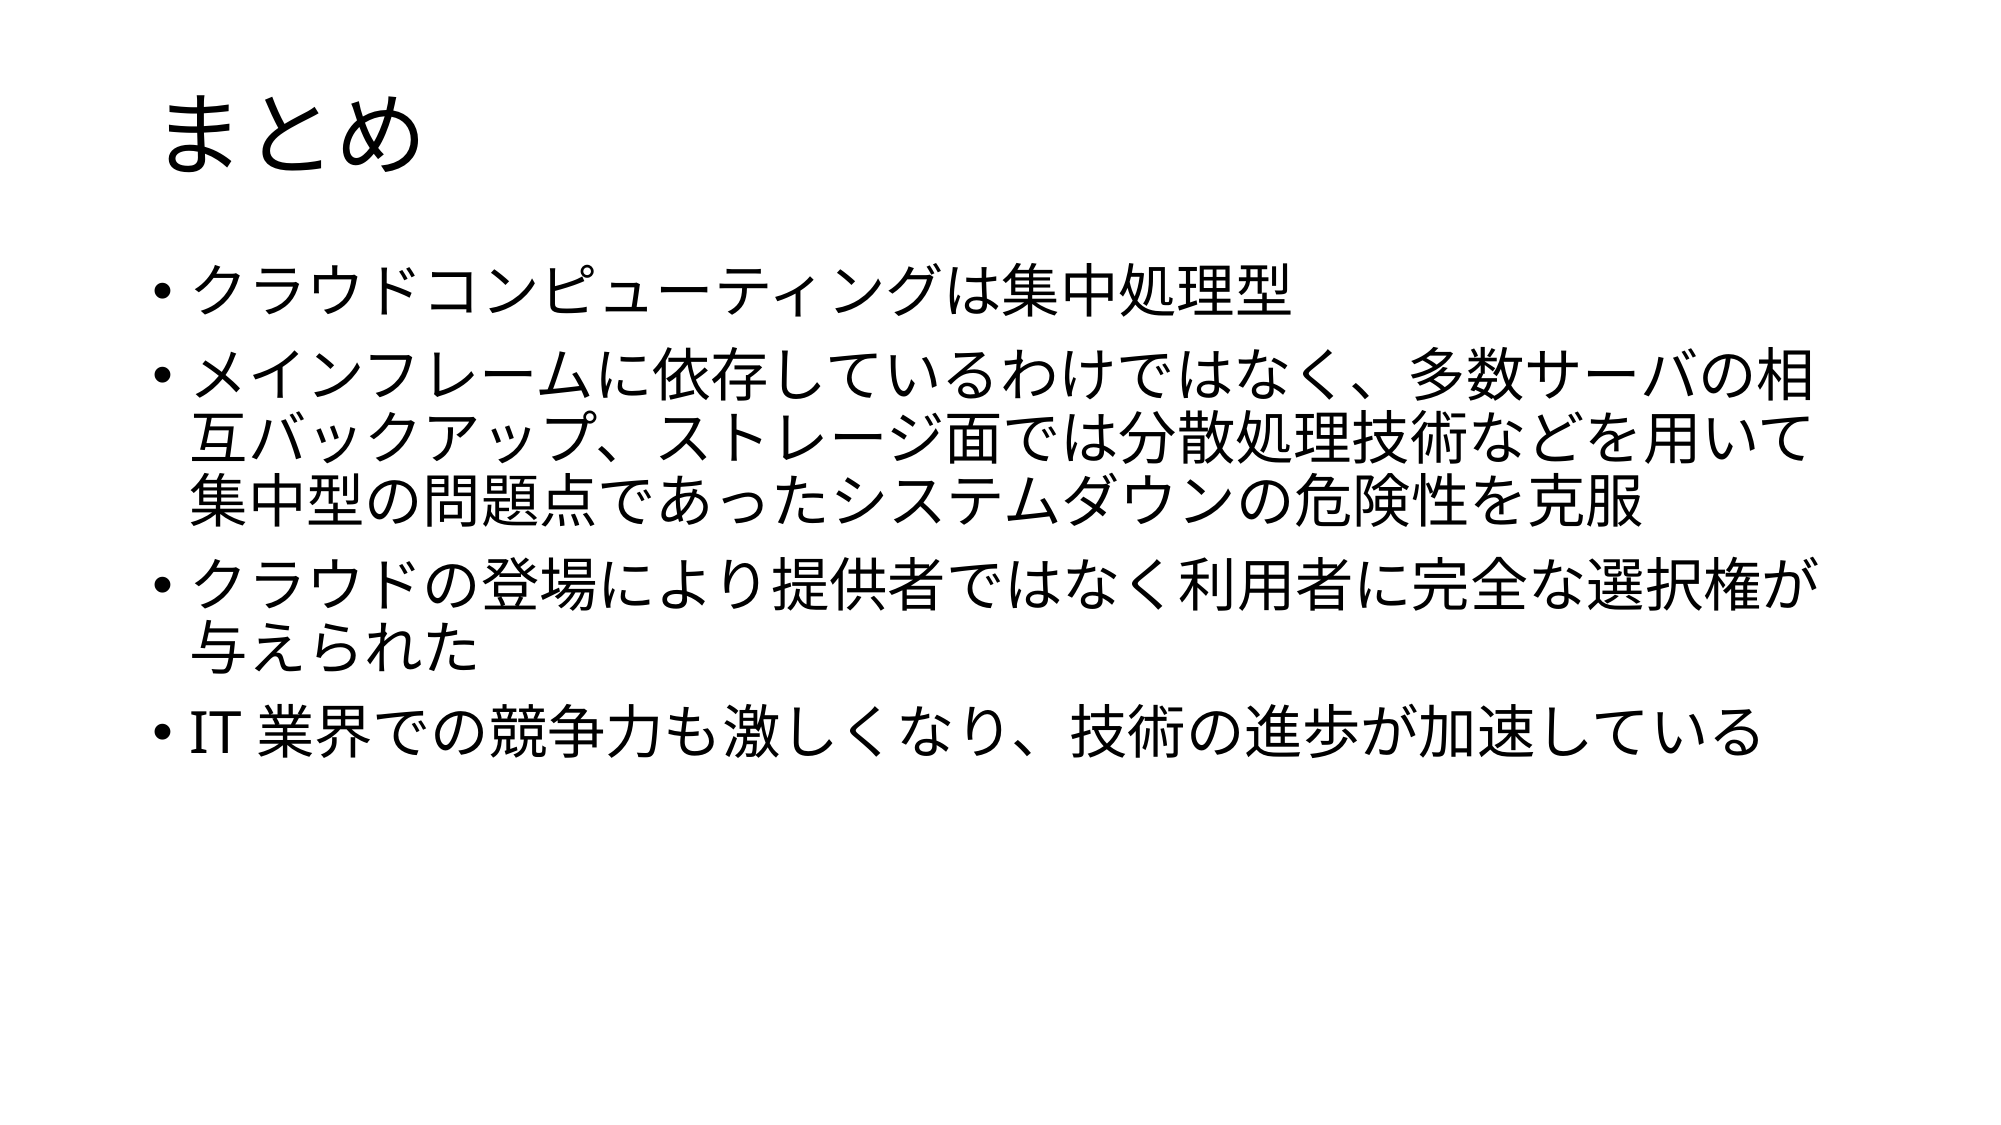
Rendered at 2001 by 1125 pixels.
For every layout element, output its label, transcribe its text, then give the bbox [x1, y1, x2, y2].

list クラウドコンピューティングは集中処理型 メインフレームに依存しているわけではなく、多数サーバの相互バックアップ、ストレージ面では分散処理技術などを用いて集中型の問題点であったシステムダウンの危険性を克服 クラウドの登場により提供者ではなく利用者に完全な選択権が与えられた IT業界での競争力も激しくなり、技術の進歩が加速している [137, 255, 1863, 1014]
title まとめ [137, 59, 1863, 218]
